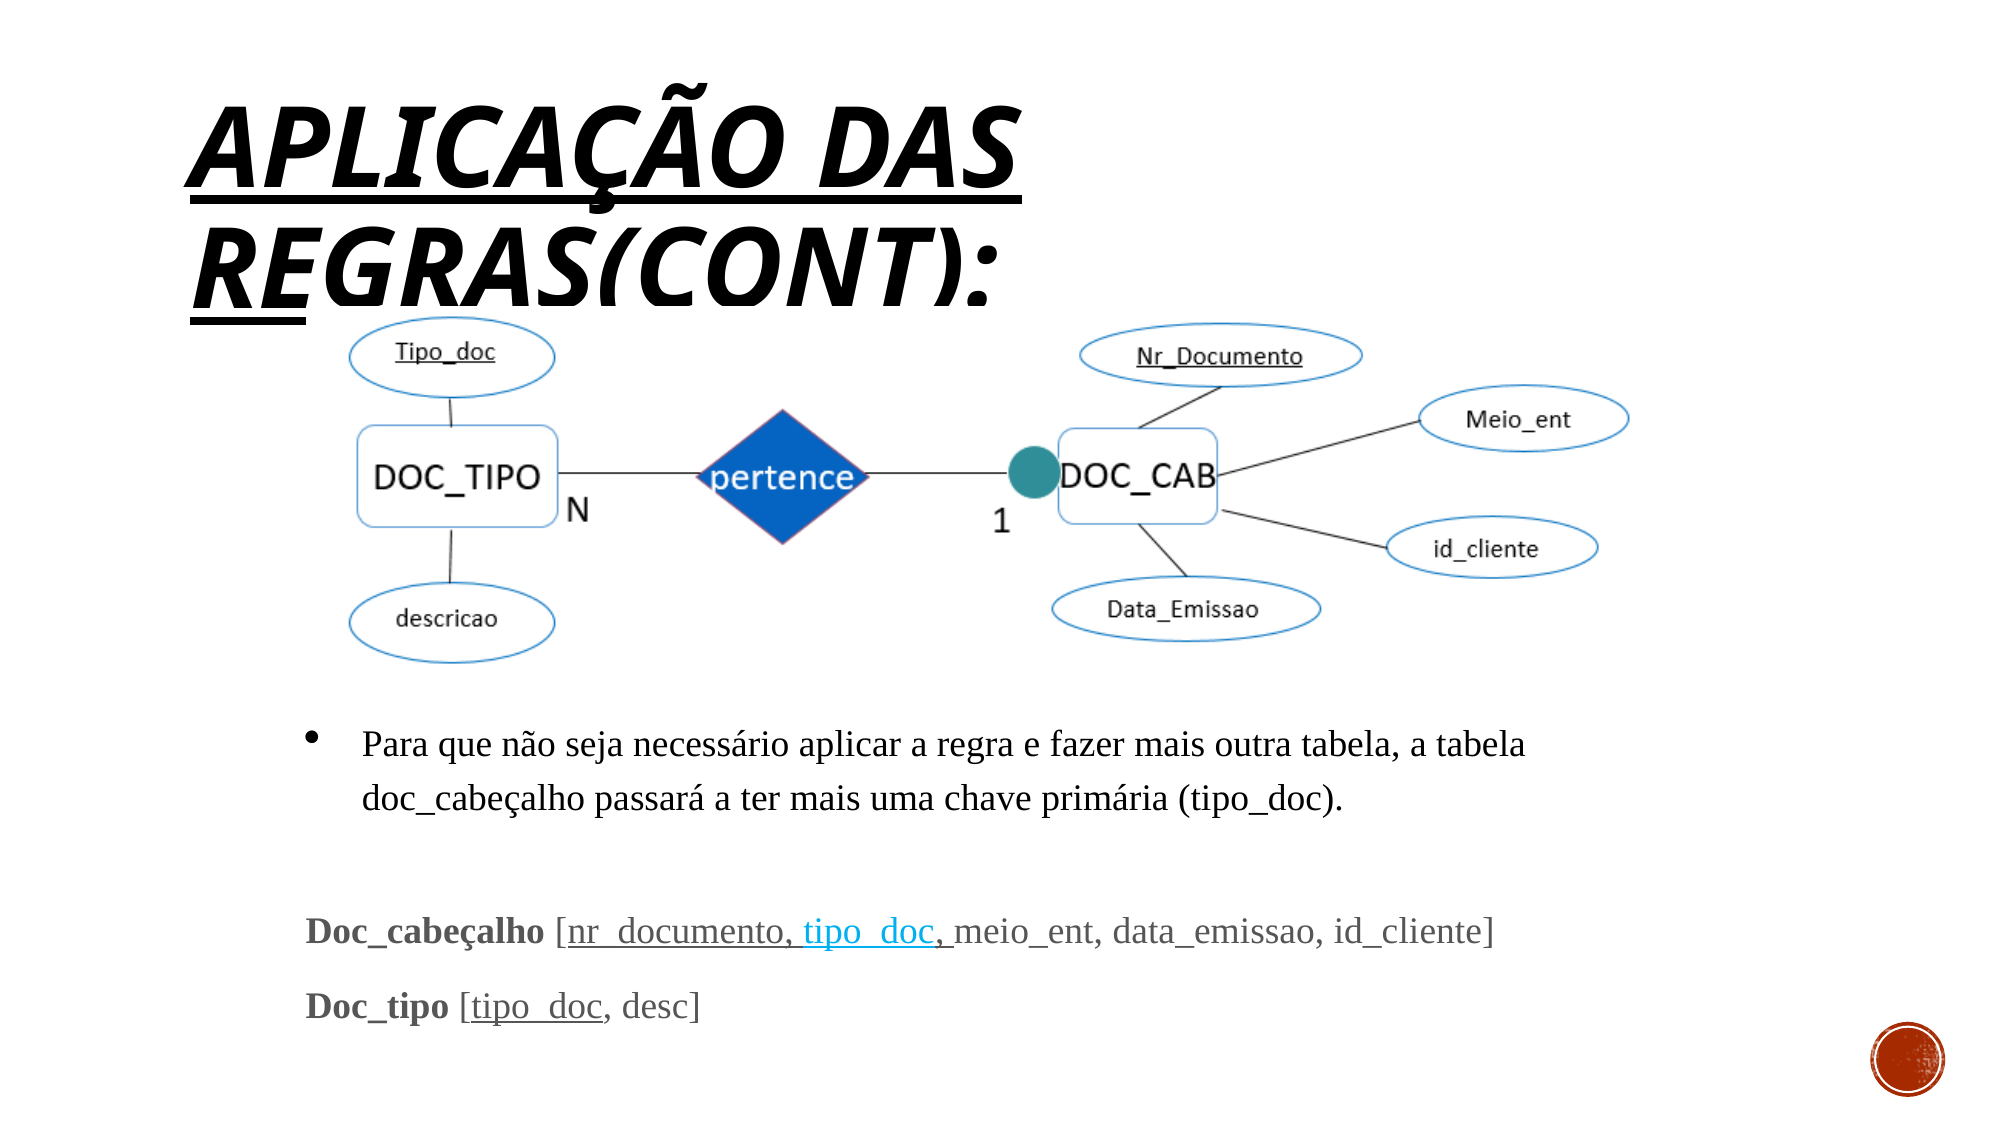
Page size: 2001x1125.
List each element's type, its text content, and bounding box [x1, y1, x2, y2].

picture [306, 306, 1642, 670]
text_box Para que não seja necessário aplicar a regra e fazer mais outra tabela, a tabela doc_cabeçalho passará a ter mais uma chave primária (tipo_doc). Doc_cabeçalho [nr_documento, tipo_doc, meio_ent, data_emissao, id_cliente] Doc_tipo [tipo_doc, desc] [290, 702, 1616, 1034]
title APLICAÇÃO das REGRAS(cont): [175, 79, 1826, 344]
